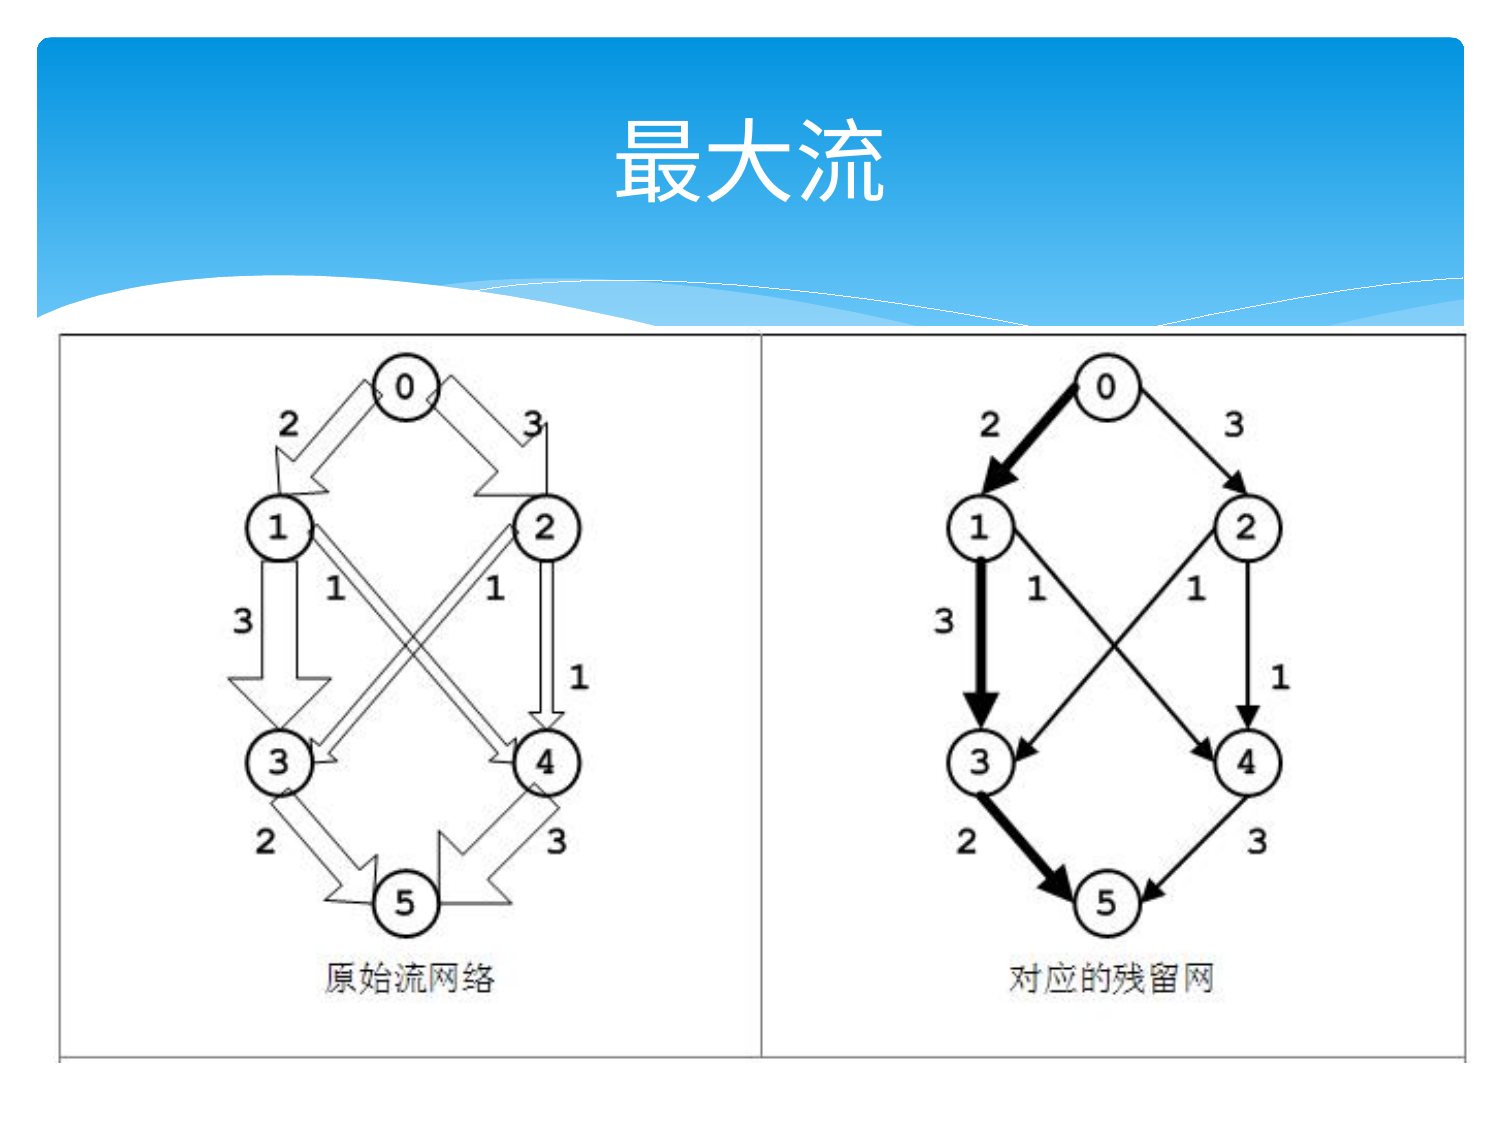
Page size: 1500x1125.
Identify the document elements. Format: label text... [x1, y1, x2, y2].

picture [52, 326, 1471, 1064]
title 最大流 [75, 55, 1425, 261]
